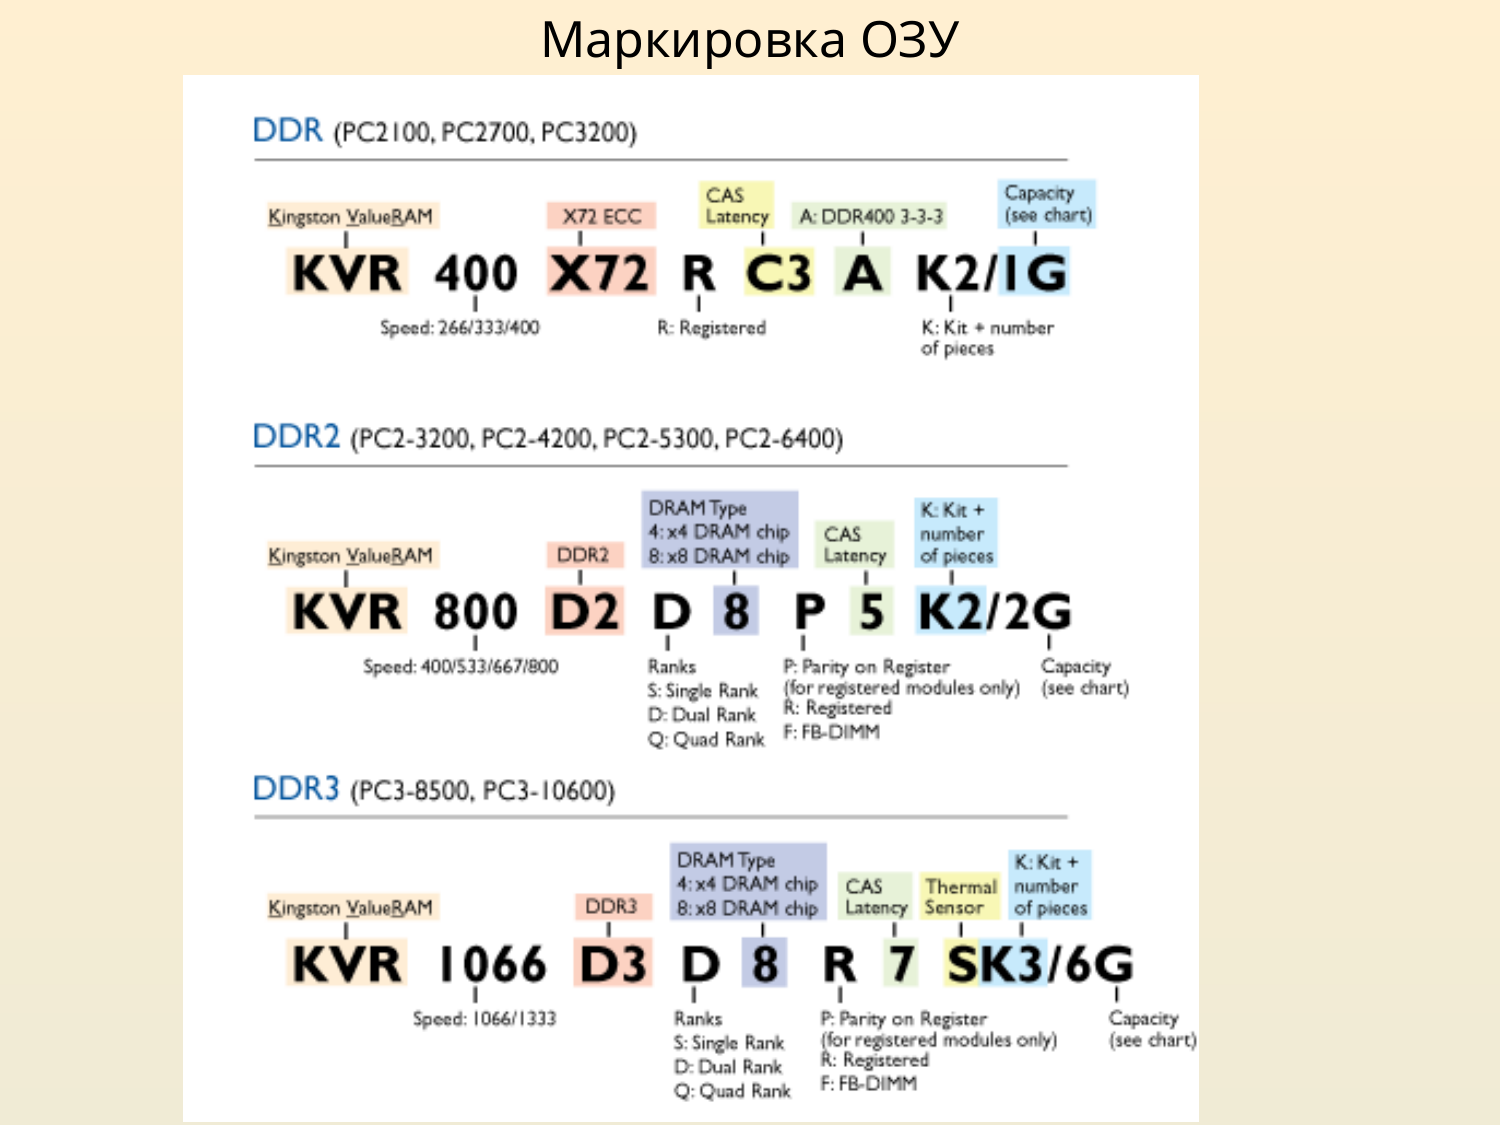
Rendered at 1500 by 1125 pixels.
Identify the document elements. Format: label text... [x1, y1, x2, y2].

picture [182, 74, 1200, 1122]
text_box Маркировка ОЗУ [0, 0, 1500, 75]
